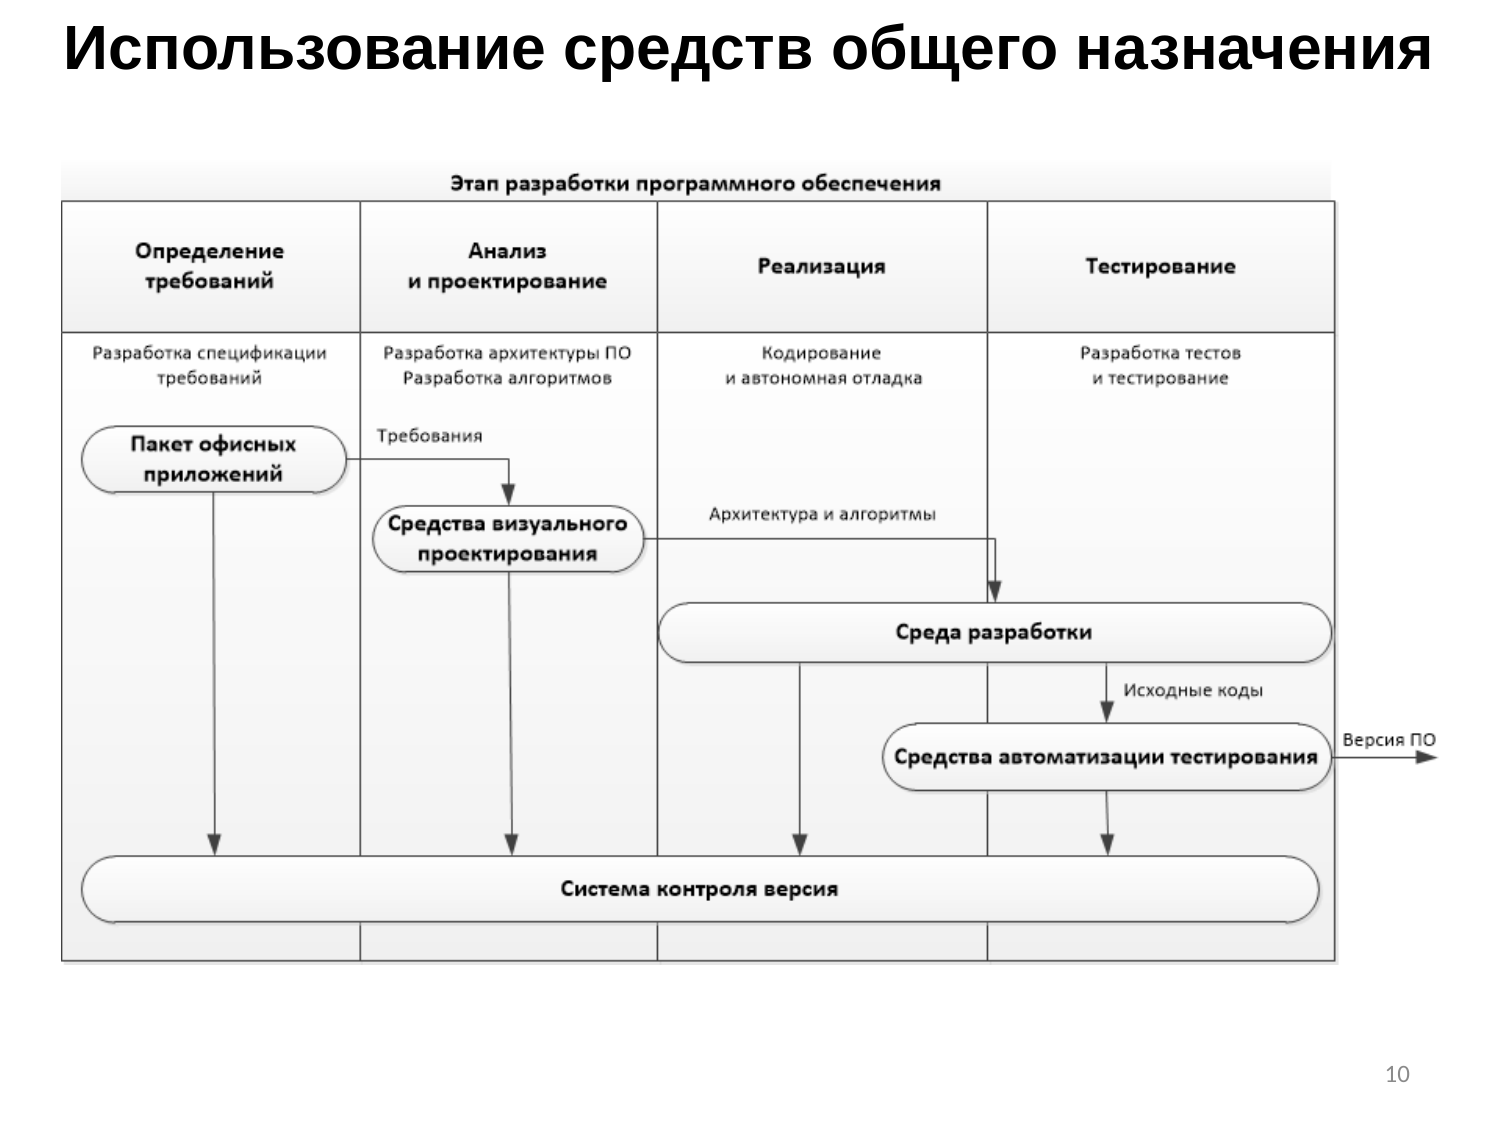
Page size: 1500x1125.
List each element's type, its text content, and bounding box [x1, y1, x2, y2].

slide_number 10 [1074, 1042, 1425, 1103]
picture [61, 159, 1439, 965]
text_box Использование средств общего назначения [0, 1, 1500, 90]
